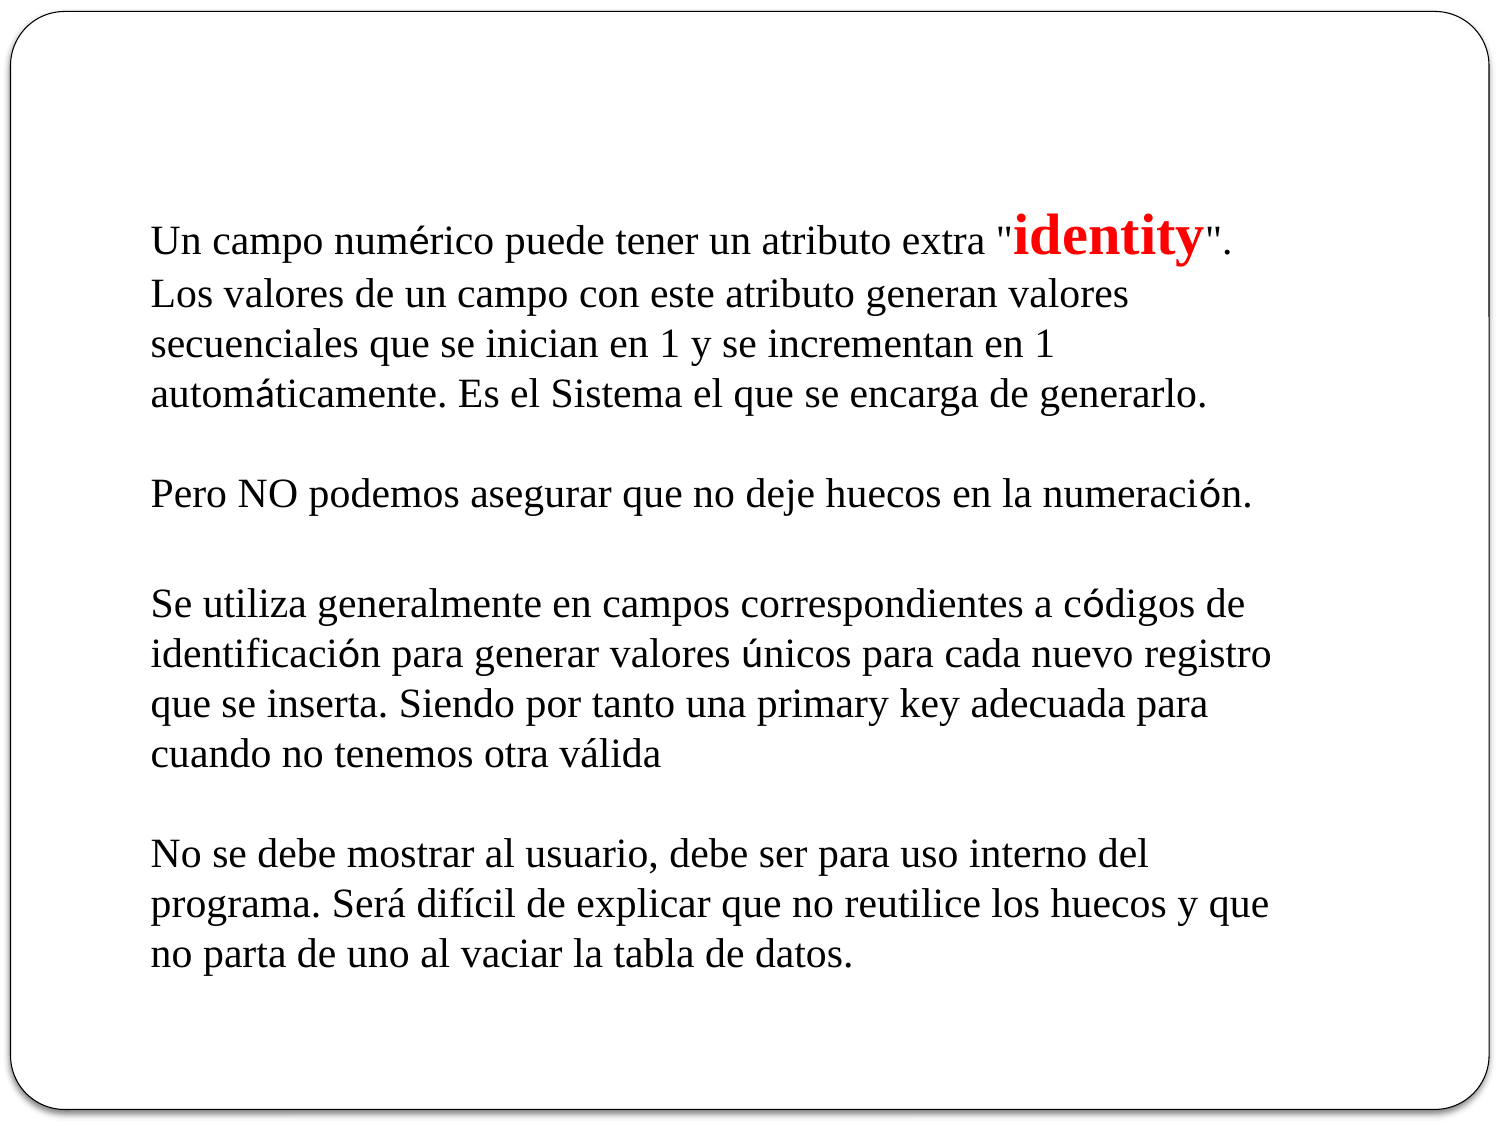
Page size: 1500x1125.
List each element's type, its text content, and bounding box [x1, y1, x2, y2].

text_box Un campo numérico puede tener un atributo extra "identity". Los valores de un campo con este atributo generan valores secuenciales que se inician en 1 y se incrementan en 1 automáticamente. Es el Sistema el que se encarga de generarlo. Pero NO podemos asegurar que no deje huecos en la numeración. Se utiliza generalmente en campos correspondientes a códigos de identificación para generar valores únicos para cada nuevo registro que se inserta. Siendo por tanto una primary key adecuada para cuando no tenemos otra válida No se debe mostrar al usuario, debe ser para uso interno del programa. Será difícil de explicar que no reutilice los huecos y que no parta de uno al vaciar la tabla de datos. [135, 188, 1317, 984]
